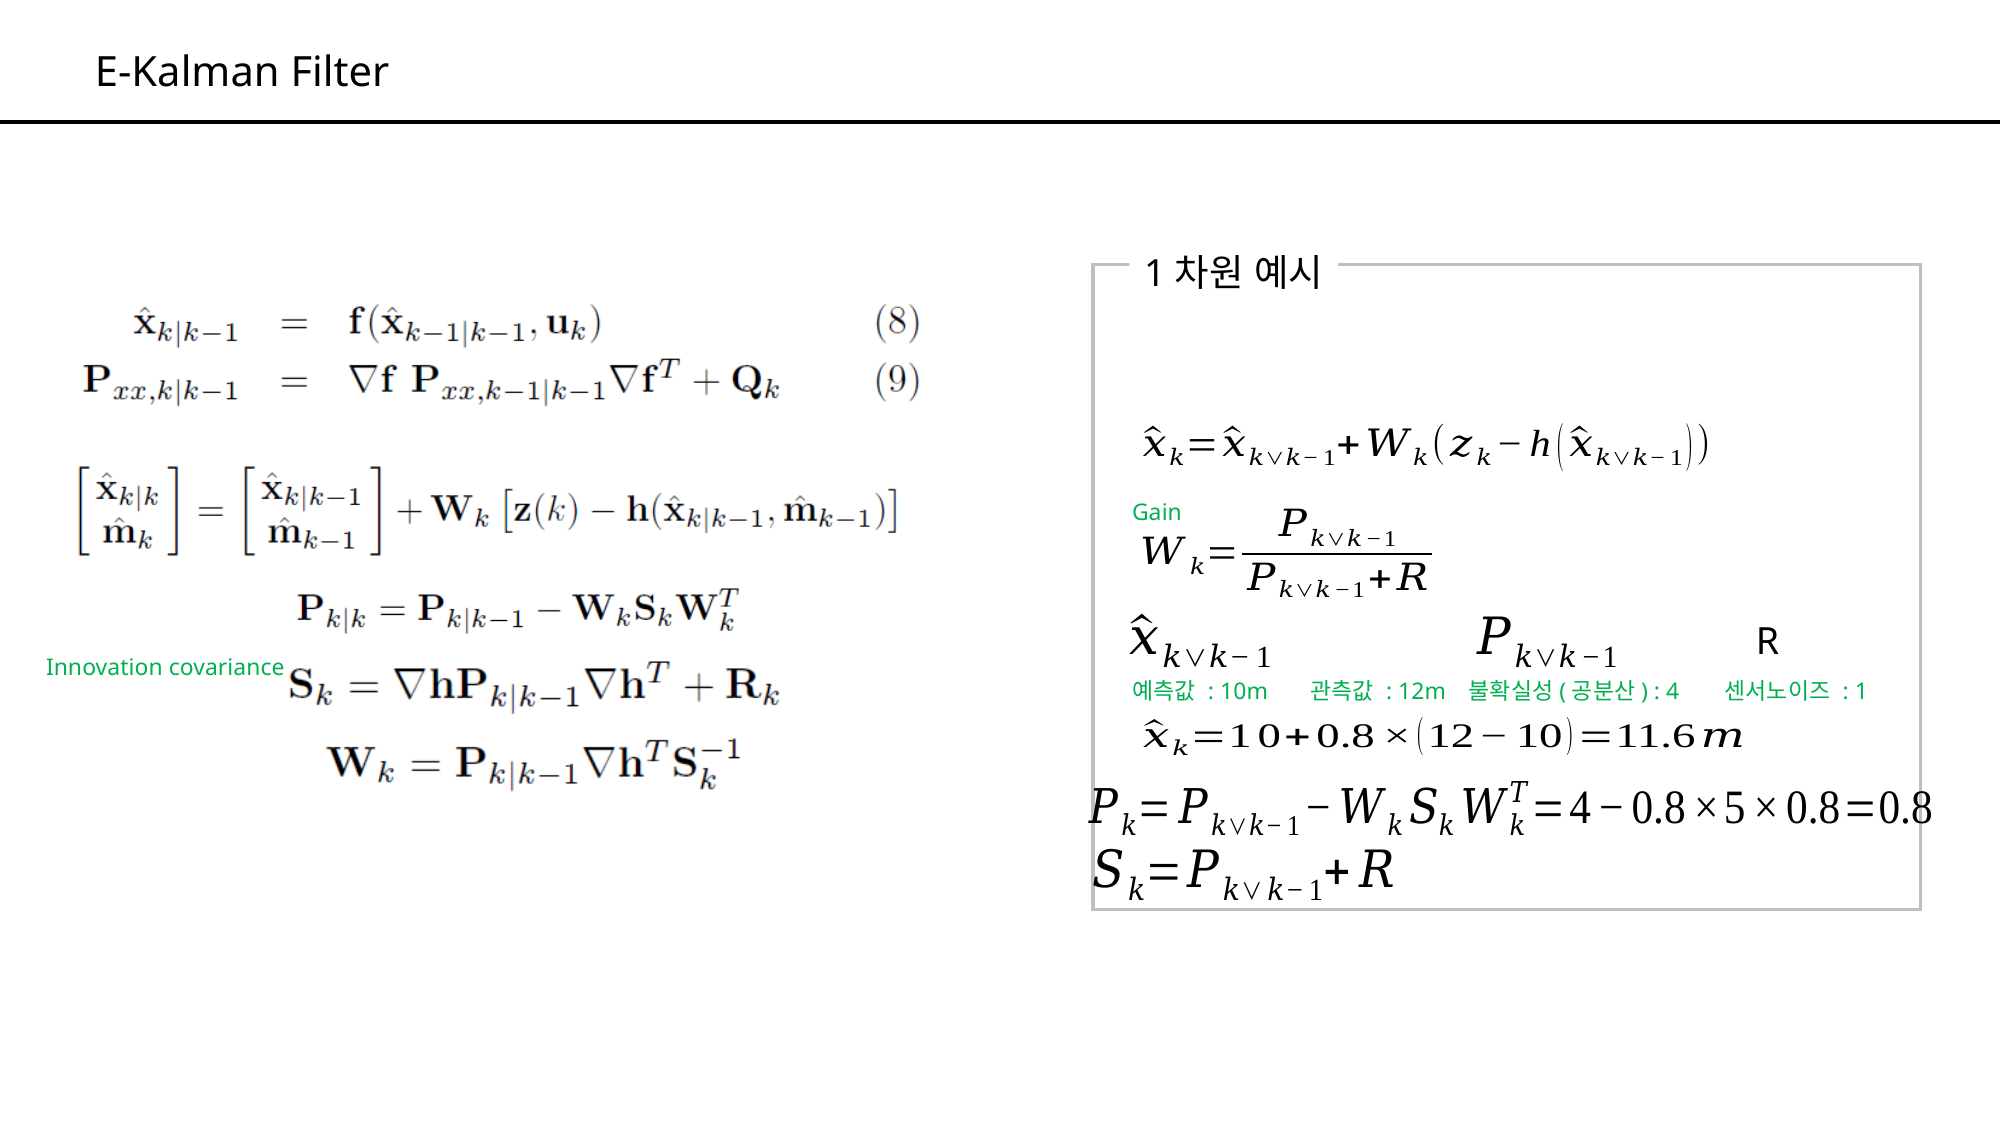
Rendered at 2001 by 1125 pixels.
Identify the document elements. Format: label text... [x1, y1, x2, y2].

text_box 불확실성(공분산) : 4 [1454, 669, 1709, 712]
text_box 센서노이즈 : 1 [1709, 669, 1966, 712]
picture [262, 648, 789, 796]
text_box 관측값 : 12m [1295, 669, 1454, 712]
picture [34, 283, 934, 422]
text_box R [1741, 609, 1794, 669]
text_box Gain [1117, 490, 1415, 533]
text_box 1차원 예시 [1129, 241, 1339, 301]
text_box 예측값 : 10m [1117, 669, 1295, 712]
picture [45, 446, 904, 643]
text_box [1091, 263, 1922, 911]
text_box Innovation covariance [31, 645, 329, 688]
title E-Kalman Filter [79, 34, 1921, 112]
